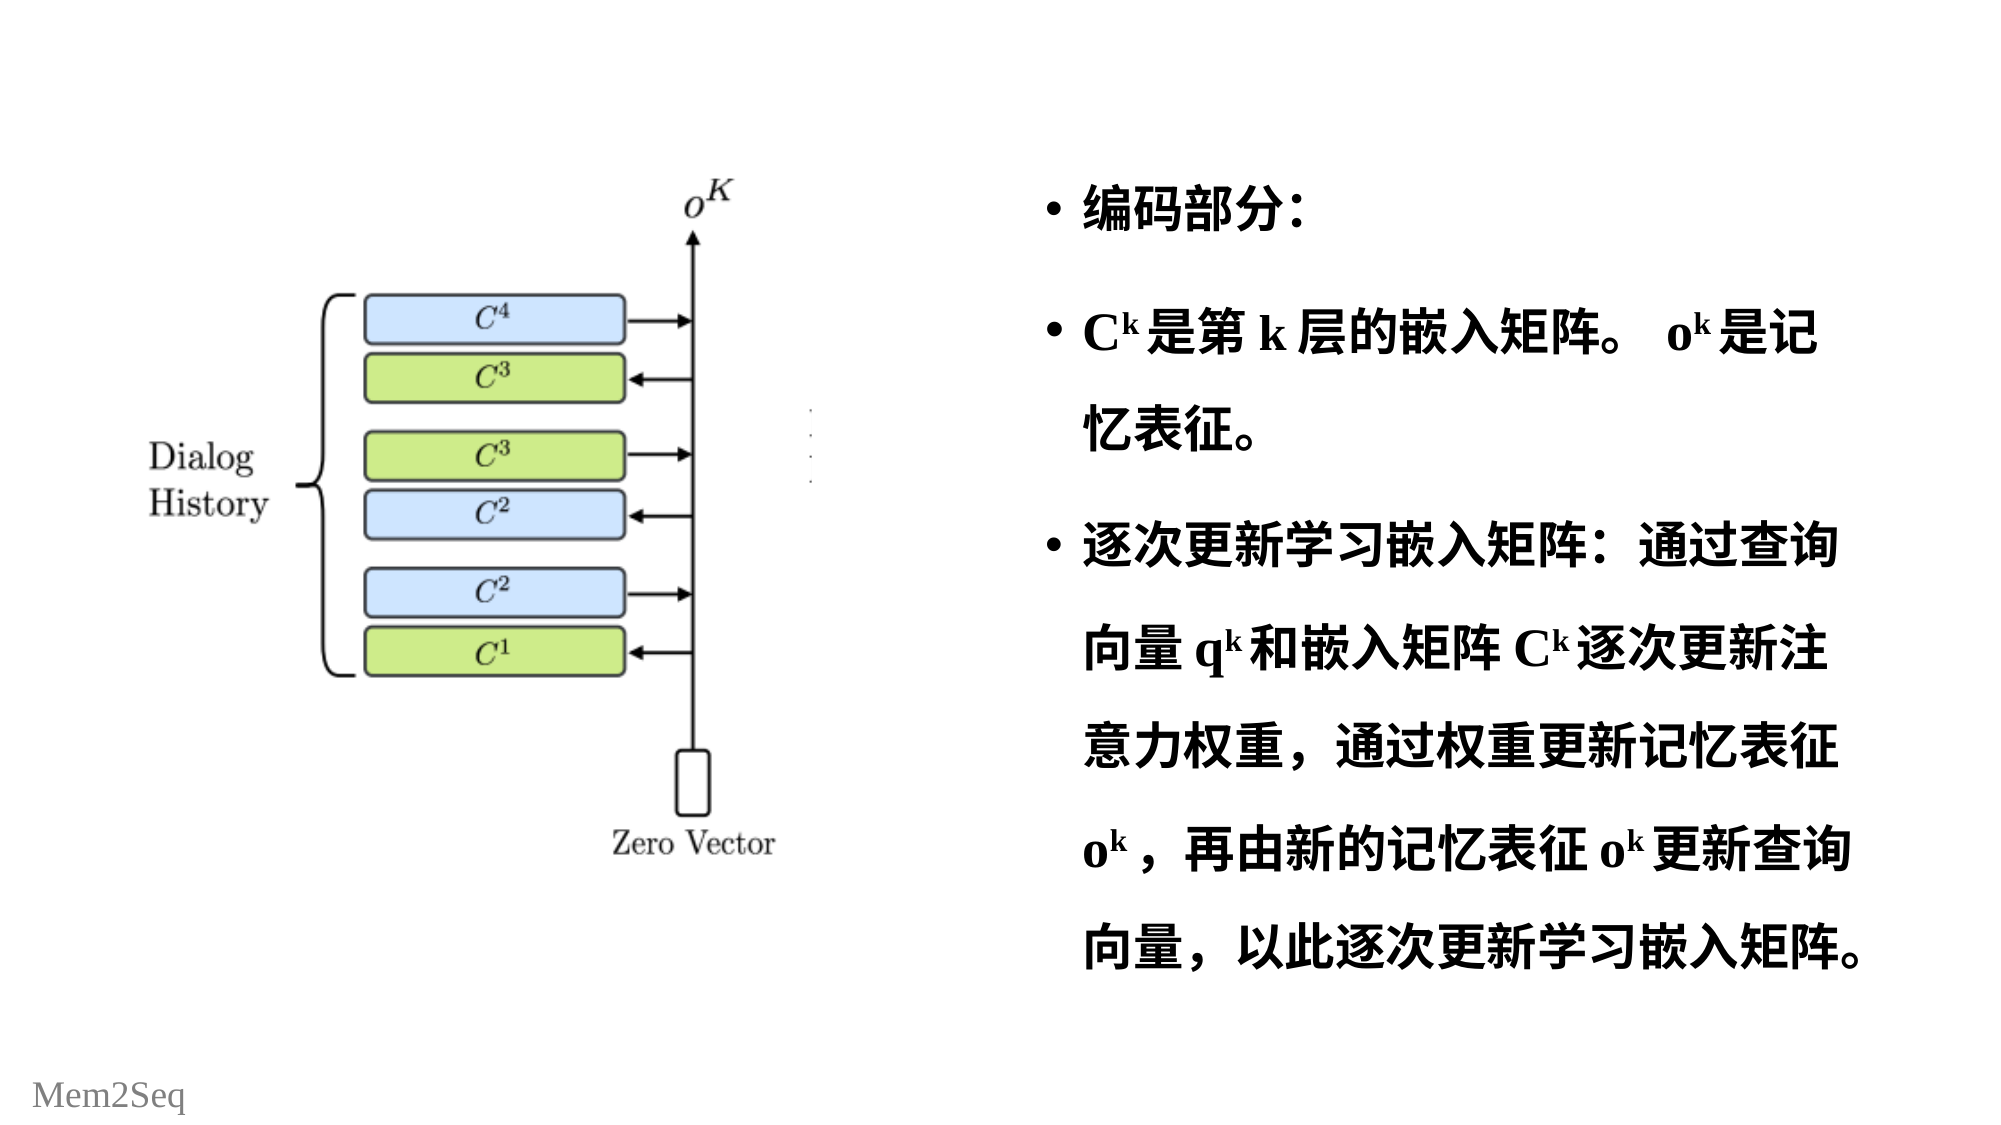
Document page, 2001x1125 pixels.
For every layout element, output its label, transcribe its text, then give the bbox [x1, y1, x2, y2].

text_box Mem2Seq [17, 1062, 298, 1122]
picture [71, 54, 812, 900]
